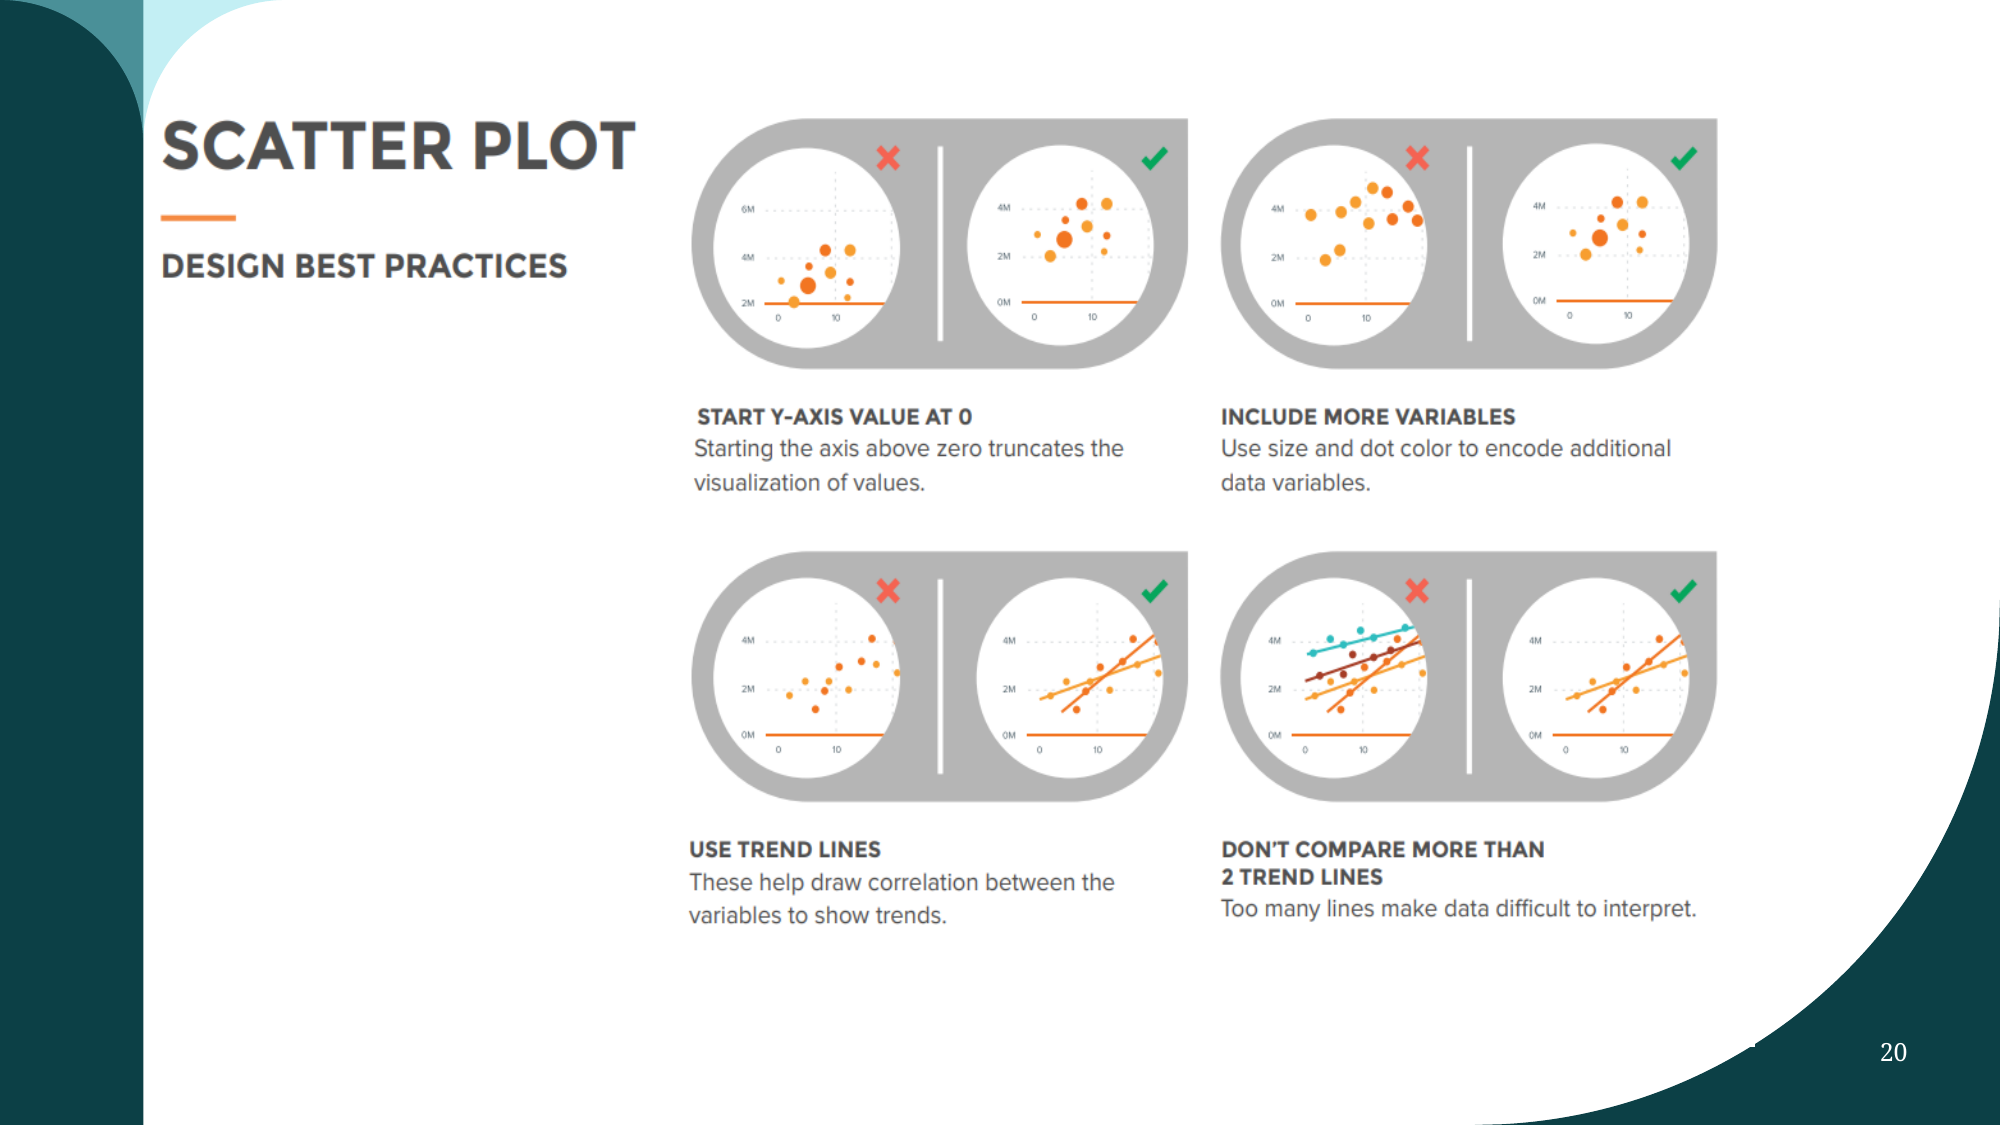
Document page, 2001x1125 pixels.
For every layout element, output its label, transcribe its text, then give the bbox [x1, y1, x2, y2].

picture [152, 91, 1755, 1047]
slide_number 20 [1787, 981, 2000, 1125]
